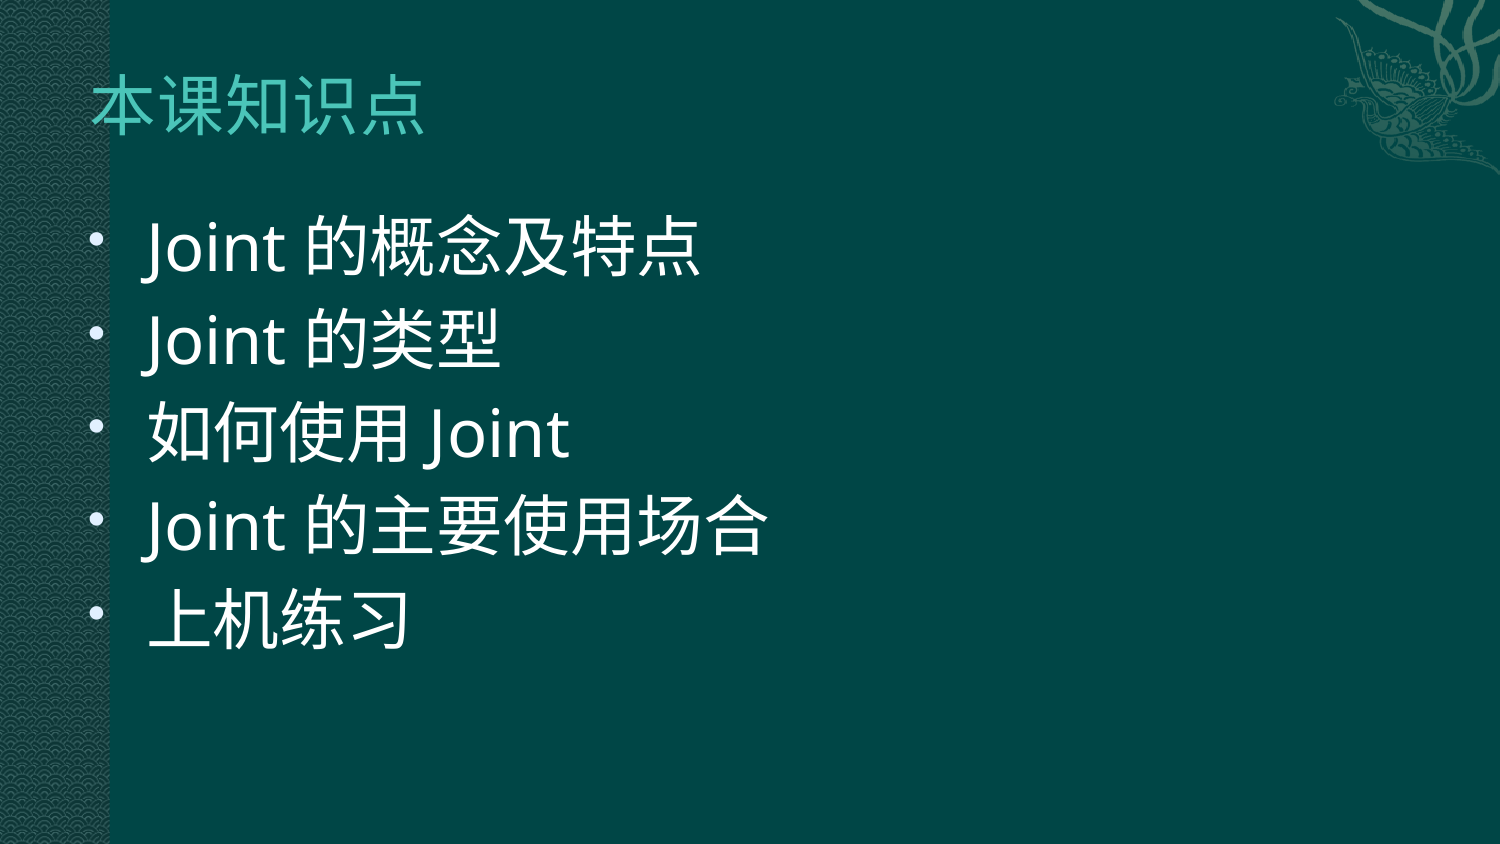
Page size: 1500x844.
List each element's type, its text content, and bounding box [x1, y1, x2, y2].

picture [0, 0, 110, 844]
title 本课知识点 [75, 33, 1351, 175]
list Joint的概念及特点 Joint的类型 如何使用Joint Joint的主要使用场合 上机练习 [75, 196, 1425, 754]
